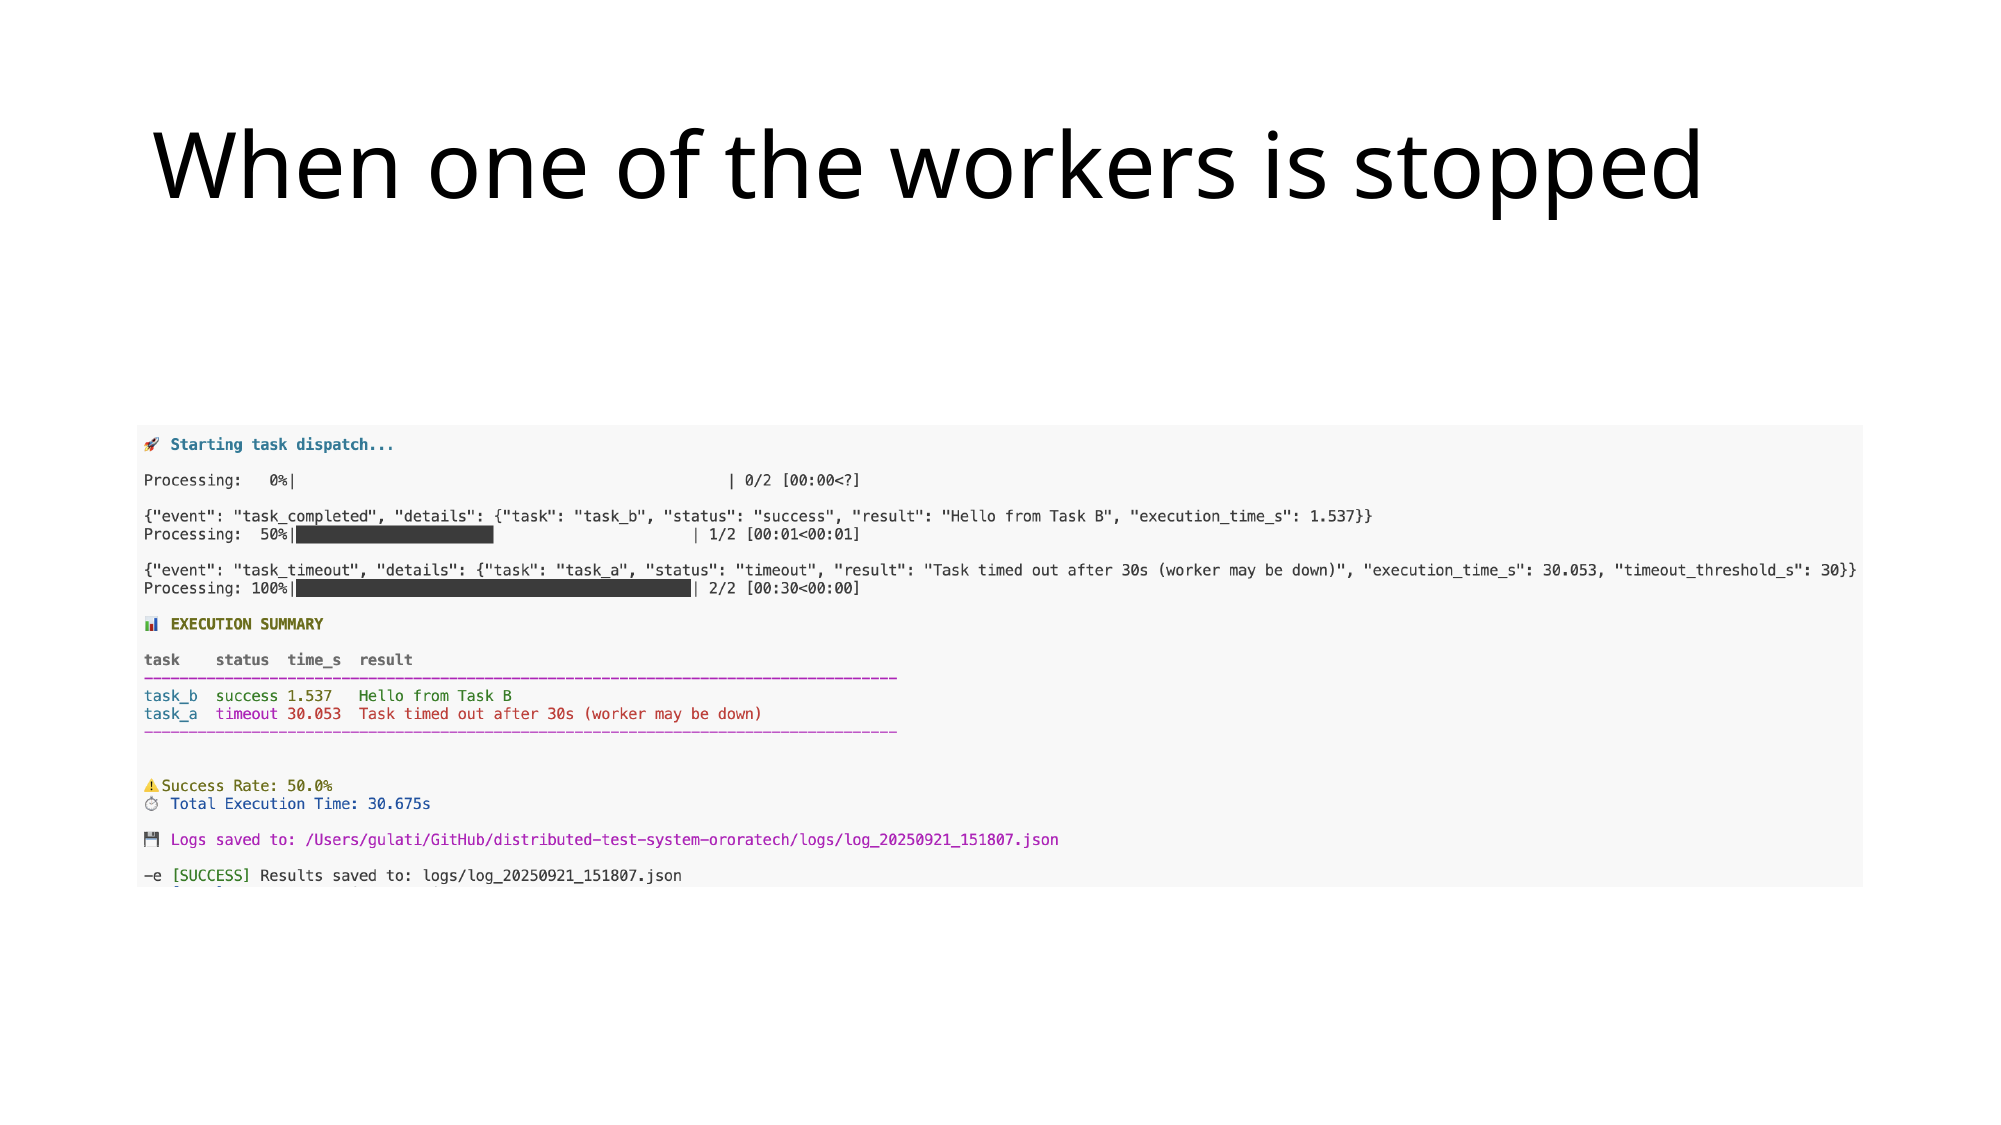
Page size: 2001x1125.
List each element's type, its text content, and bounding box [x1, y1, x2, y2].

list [136, 425, 1863, 888]
title When one of the workers is stopped [137, 59, 1863, 278]
